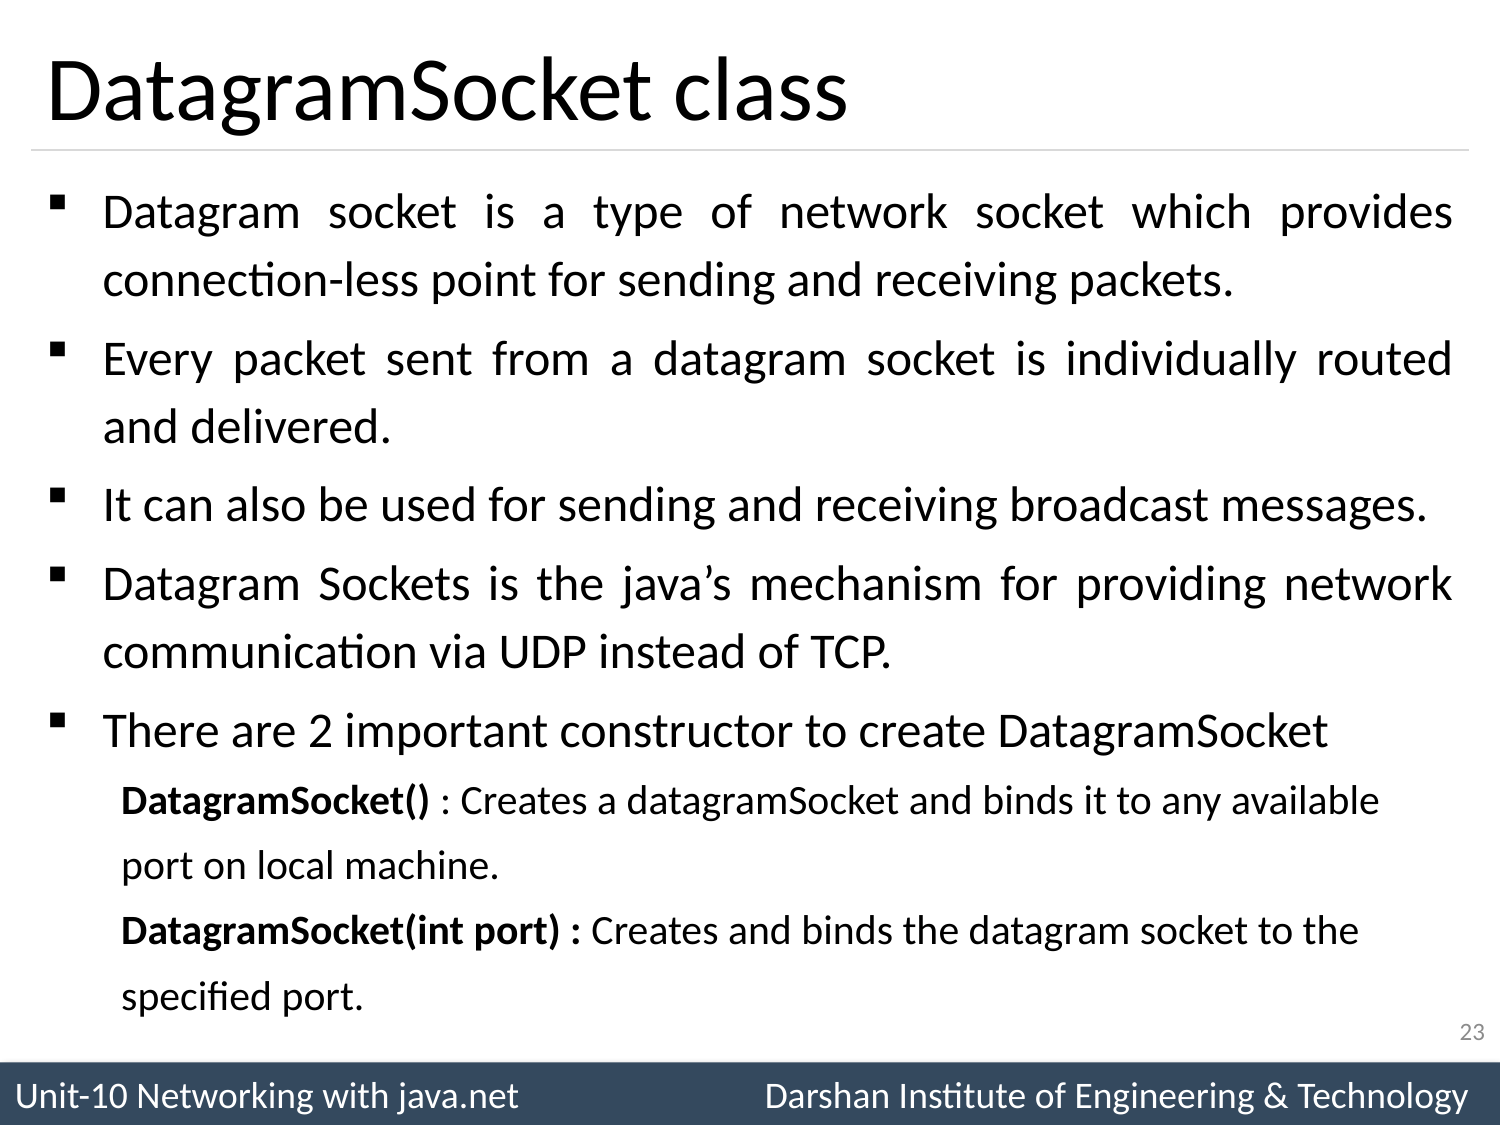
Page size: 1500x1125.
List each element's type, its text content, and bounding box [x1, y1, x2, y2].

list Datagram socket is a type of network socket which provides connection-less point for sending and receiving packets. Every packet sent from a datagram socket is individually routed and delivered. It can also be used for sending and receiving broadcast messages. Datagram Sockets is the java’s mechanism for providing network communication via UDP instead of TCP. There are 2 important constructor to create DatagramSocket DatagramSocket() : Creates a datagramSocket and binds it to any available port on local machine. DatagramSocket(int port) : Creates and binds the datagram socket to the specified port. [31, 162, 1469, 1038]
slide_number 23 [1149, 999, 1500, 1060]
title DatagramSocket class [31, 17, 1469, 150]
